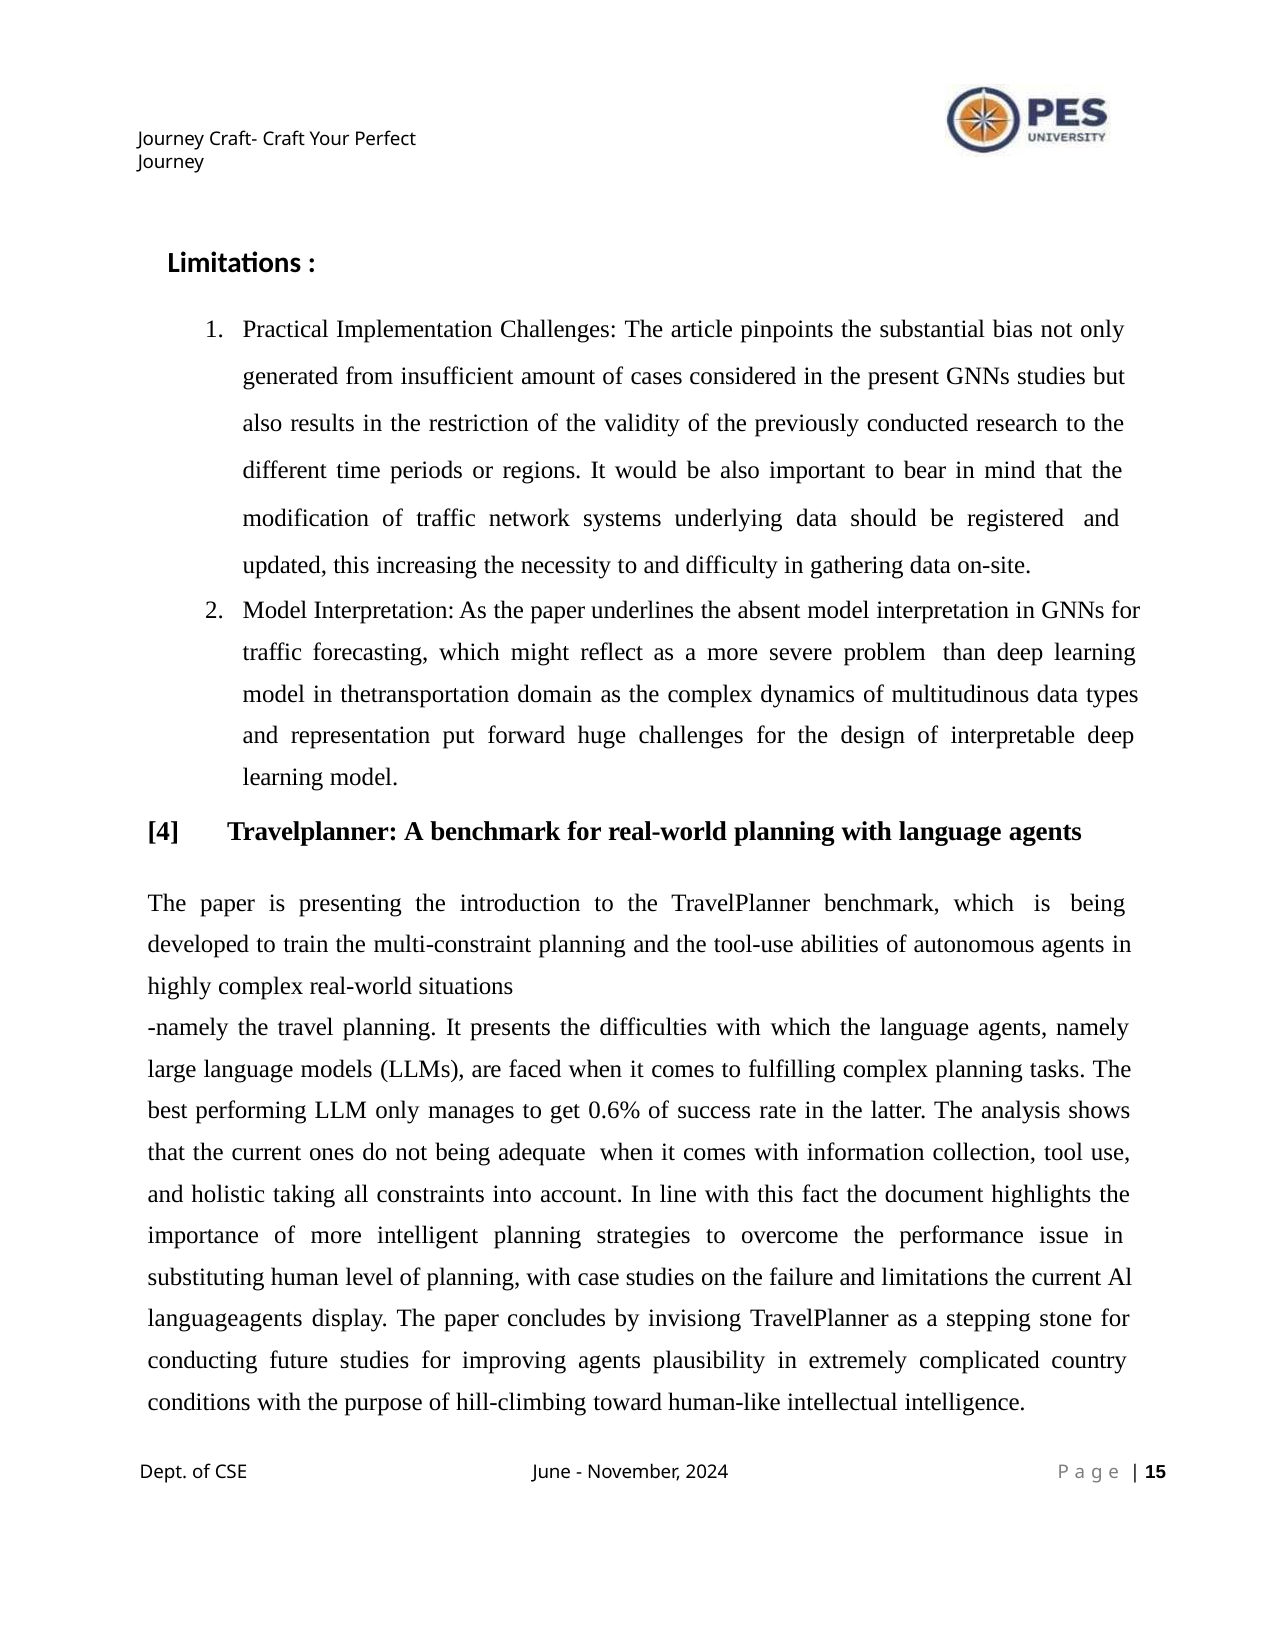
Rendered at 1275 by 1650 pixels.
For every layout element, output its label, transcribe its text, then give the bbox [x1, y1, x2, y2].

picture [945, 84, 1111, 157]
slide_number P a g e | 10 [1055, 1459, 1170, 1650]
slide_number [530, 1459, 730, 1650]
text_box Limitations : Practical Implementation Challenges: The article pinpoints the substantial bias not only generated from insufficient amount of cases considered in the present GNNs studies but also results in the restriction of the validity of the previously conducted research to the different time periods or regions. It would be also important to bear in mind that the modification of traffic network systems underlying data should be registered and updated, this increasing the necessity to and difficulty in gathering data on-site. Model Interpretation: As the paper underlines the absent model interpretation in GNNs for traffic forecasting, which might reflect as a more severe problem than deep learning model in thetransportation domain as the complex dynamics of multitudinous data types and representation put forward huge challenges for the design of interpretable deep learning model. [4] Travelplanner: A benchmark for real-world planning with language agents The paper is presenting the introduction to the TravelPlanner benchmark, which is being developed to train the multi-constraint planning and the tool-use abilities of autonomous agents in highly complex real-world situations -namely the travel planning. It presents the difficulties with which the language agents, namely large language models (LLMs), are faced when it comes to fulfilling complex planning tasks. The best performing LLM only manages to get 0.6% of success rate in the latter. The analysis shows that the current ones do not being adequate when it comes with information collection, tool use, and holistic taking all constraints into account. In line with this fact the document highlights the importance of more intelligent planning strategies to overcome the performance issue in substituting human level of planning, with case studies on the failure and limitations the current Al languageagents display. The paper concludes by invisiong TravelPlanner as a stepping stone for conducting future studies for improving agents plausibility in extremely complicated country conditions with the purpose of hill-climbing toward human-like intellectual intelligence. [145, 241, 1148, 1415]
footer Dept. of CSE [137, 1459, 252, 1650]
text_box Journey Craft- Craft Your Perfect Journey [135, 124, 486, 172]
